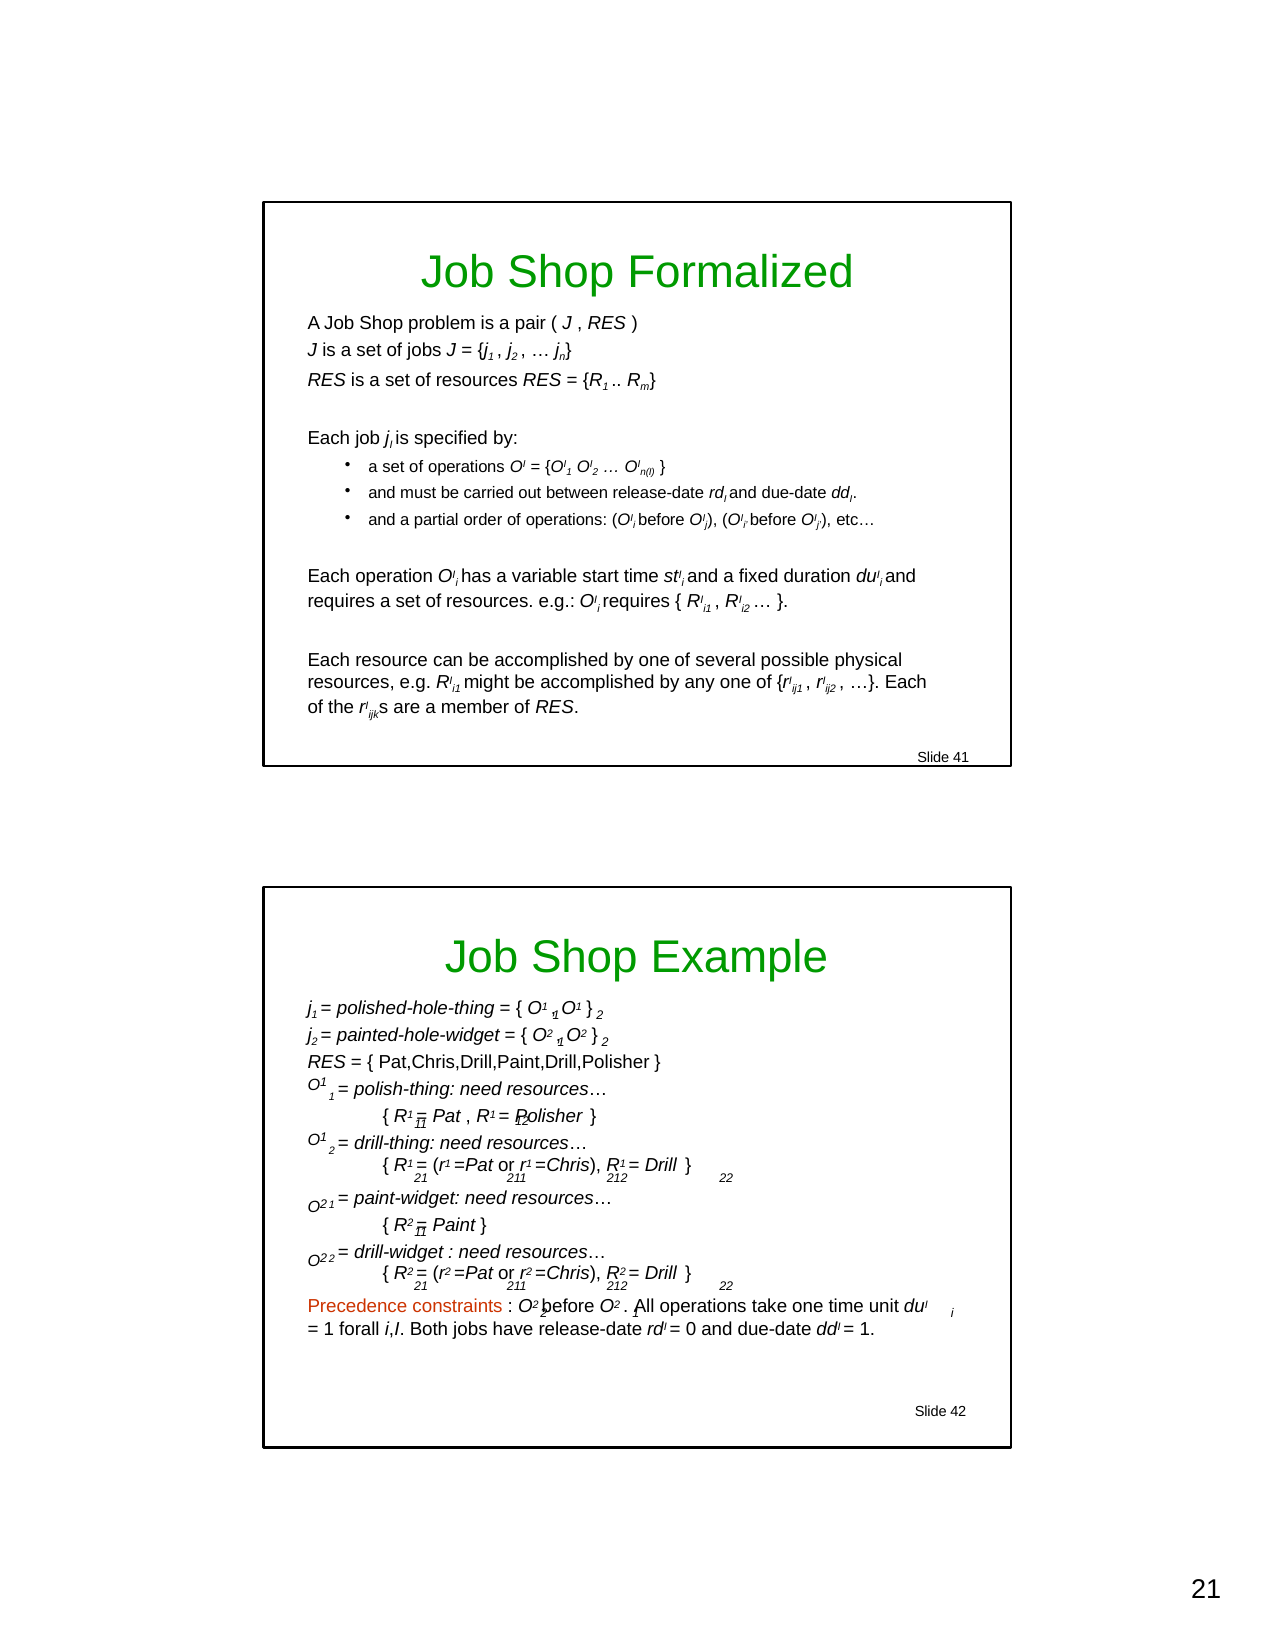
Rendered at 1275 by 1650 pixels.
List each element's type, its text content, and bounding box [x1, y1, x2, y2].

slide_number 10 [1186, 1571, 1226, 1650]
text_box [263, 887, 1012, 1448]
text_box Job Shop Formalized A Job Shop problem is a pair ( J , RES ) J is a set of jobs J = {j1 , j2 , … jn} RES is a set of resources RES = {R1 .. Rm} Each job jI is specified by: a set of operations OI = {OI1 OI2 … OIn(I) } and must be carried out between release-date rdI and due-date ddI. and a partial order of operations: (OIi before OIj), (OIi’ before OIj’), etc… Each operation OIi has a variable start time stIi and a fixed duration duIi and requires a set of resources. e.g.: OIi requires { RIi1 , RIi2 … }. Each resource can be accomplished by one of several possible physical resources, e.g. RIi1 might be accomplished by any one of {rIij1 , rIij2 , …}. Each of the rIijks are a member of RES. Slide 41 [263, 201, 1012, 766]
